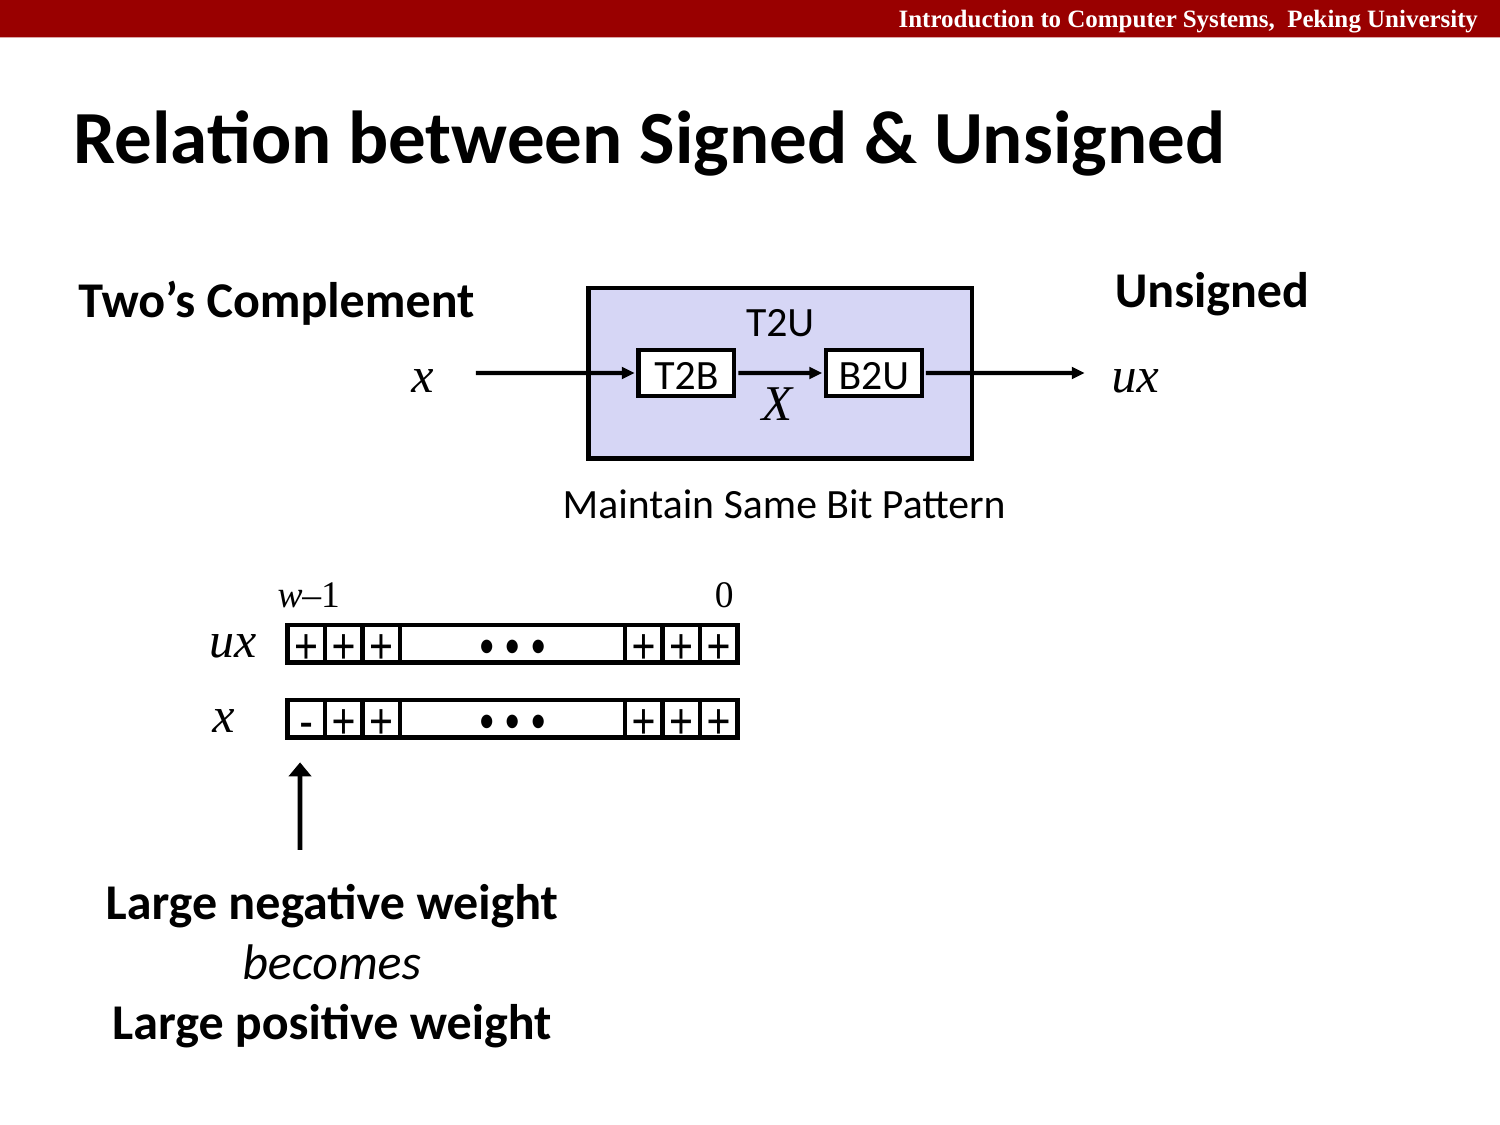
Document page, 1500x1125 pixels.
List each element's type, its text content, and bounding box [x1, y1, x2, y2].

text_box Two’s Complement [63, 260, 490, 335]
text_box ux [1096, 335, 1174, 410]
text_box x [197, 674, 250, 750]
text_box [925, 366, 1085, 380]
text_box Unsigned [1099, 249, 1324, 325]
title Relation between Signed & Unsigned [58, 71, 1305, 197]
text_box T2U [588, 287, 972, 459]
text_box T2B [638, 350, 735, 396]
text_box ux [194, 599, 272, 675]
text_box X [746, 363, 808, 439]
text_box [287, 624, 738, 663]
text_box w–1 [262, 562, 355, 623]
text_box [289, 762, 311, 850]
text_box x [396, 335, 449, 410]
text_box [808, 366, 822, 380]
text_box Large negative weight becomes Large positive weight [97, 862, 566, 1058]
text_box [475, 366, 635, 380]
text_box B2U [826, 350, 922, 396]
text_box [287, 699, 738, 738]
text_box 0 [700, 562, 749, 623]
text_box Maintain Same Bit Pattern [547, 469, 1021, 534]
